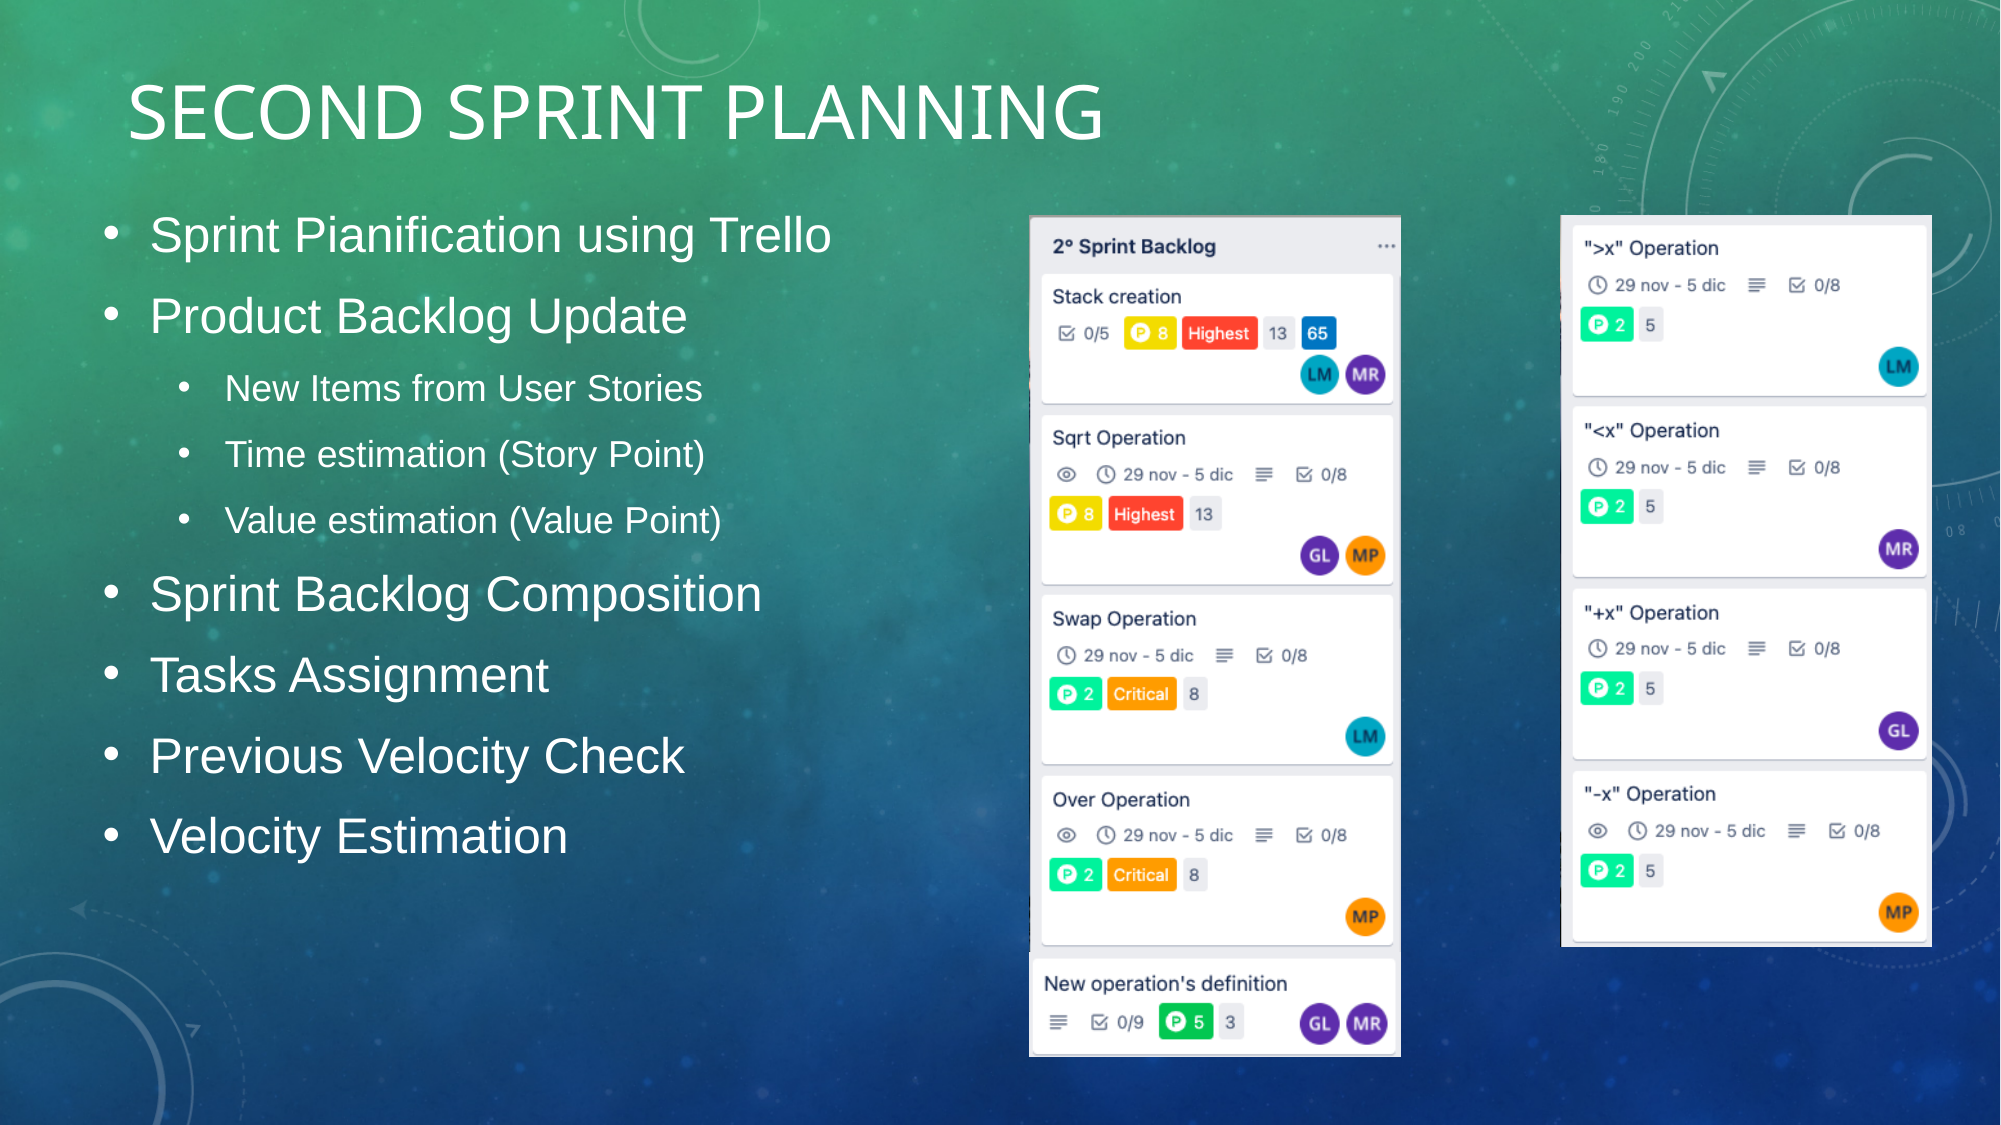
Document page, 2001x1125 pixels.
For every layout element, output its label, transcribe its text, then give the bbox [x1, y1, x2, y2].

picture [0, 0, 2001, 1125]
text_box Sprint Pianification using Trello Product Backlog Update New Items from User Stories Time estimation (Story Point) Value estimation (Value Point) Sprint Backlog Composition Tasks Assignment Previous Velocity Check Velocity Estimation [87, 194, 870, 899]
title Second Sprint Planning [112, 43, 1775, 175]
